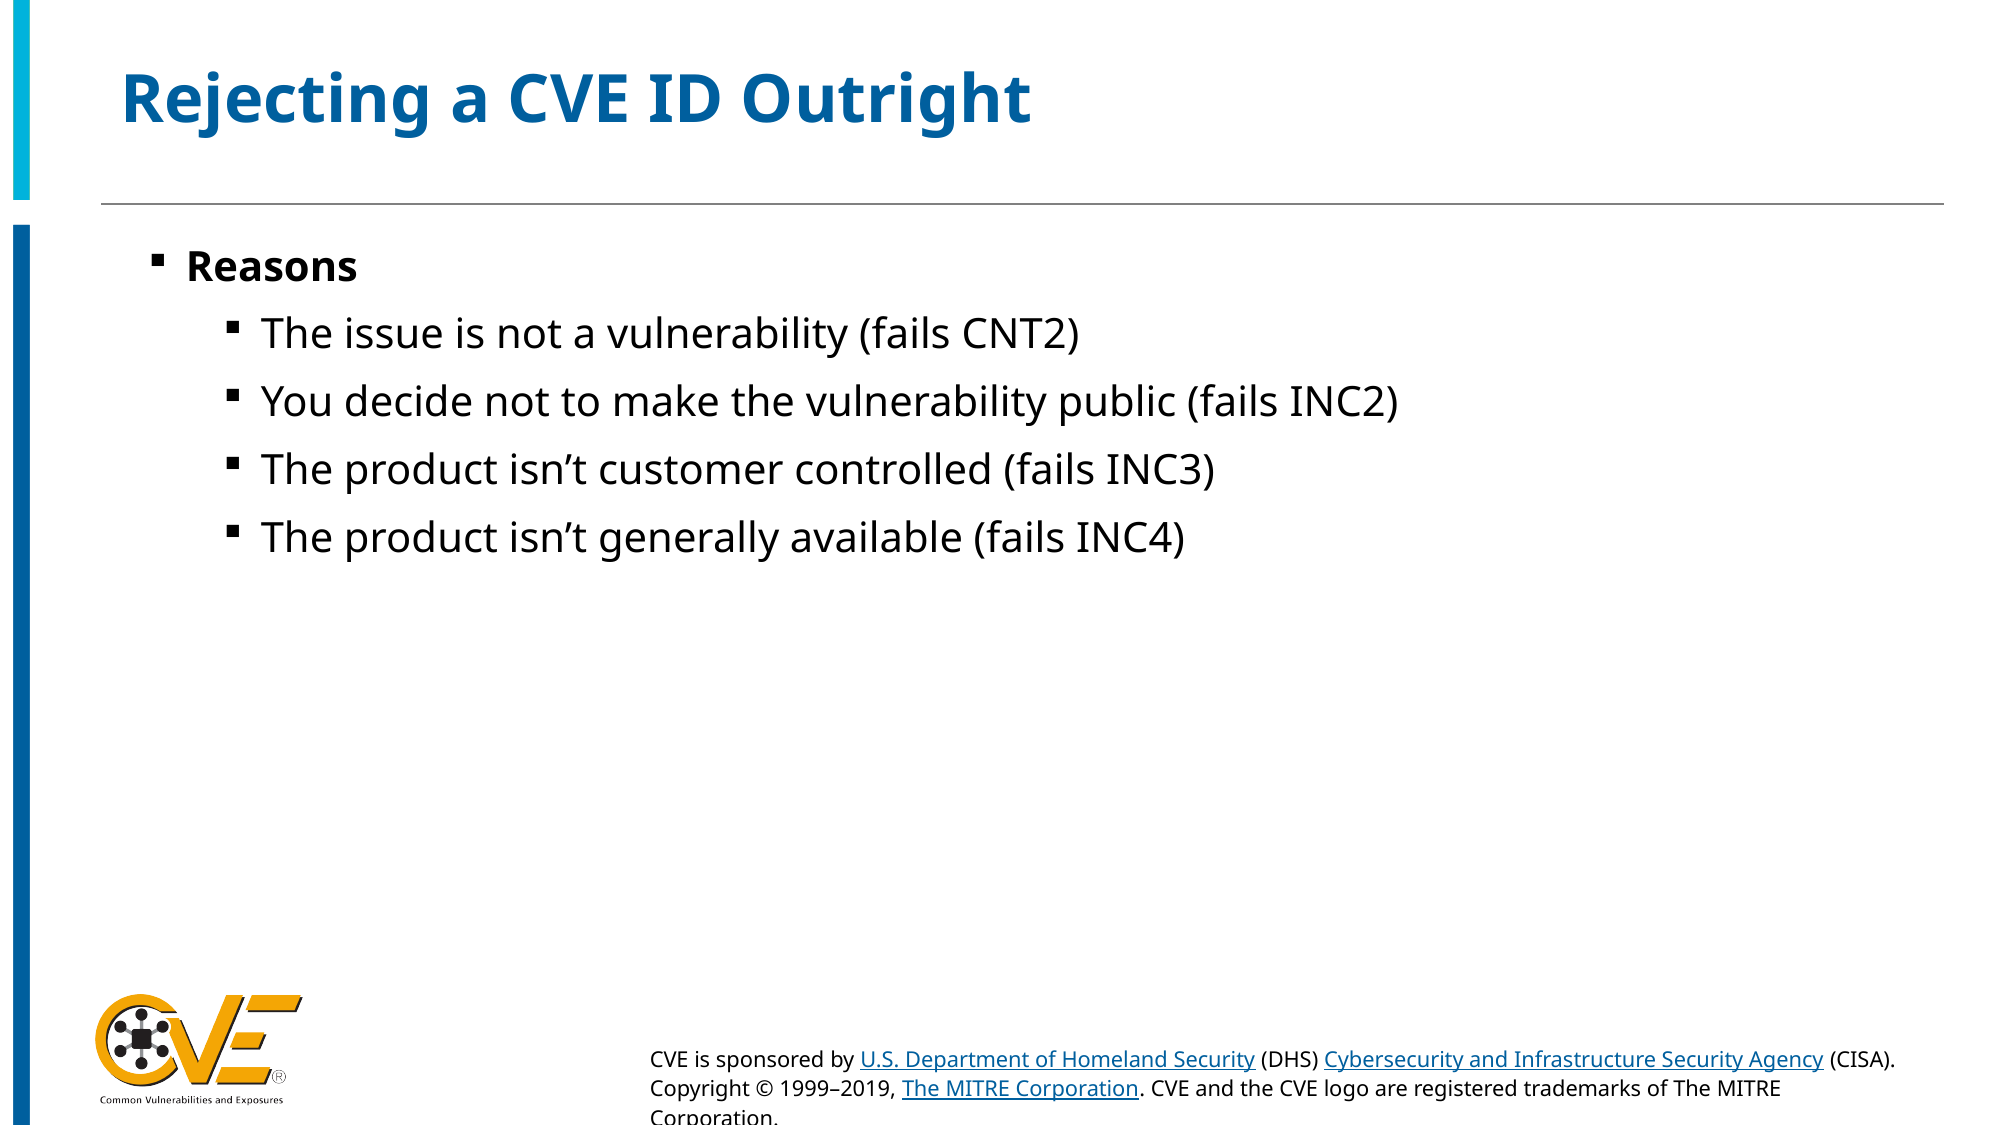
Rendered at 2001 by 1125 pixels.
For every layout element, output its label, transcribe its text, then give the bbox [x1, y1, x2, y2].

list Reasons The issue is not a vulnerability (fails CNT2) You decide not to make the vulnerability public (fails INC2) The product isn’t customer controlled (fails INC3) The product isn’t generally available (fails INC4) [133, 237, 1934, 991]
title Rejecting a CVE ID Outright [105, 31, 1456, 174]
picture [95, 994, 303, 1106]
